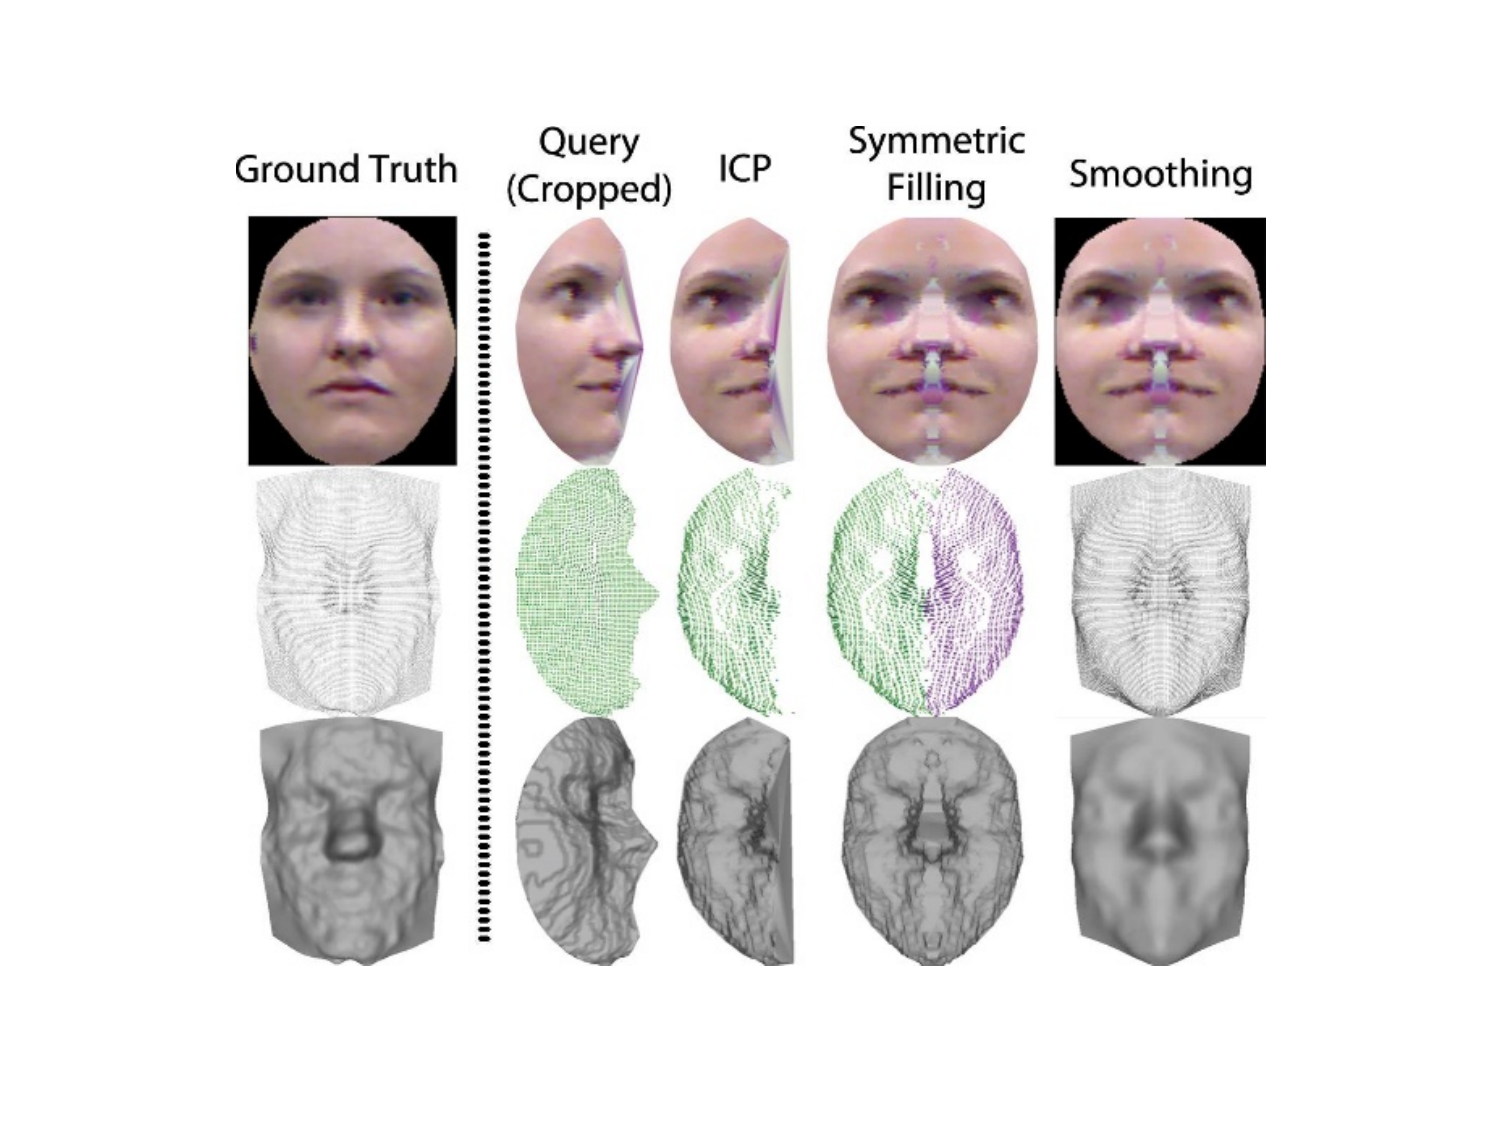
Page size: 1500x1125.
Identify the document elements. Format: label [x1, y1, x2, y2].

picture [236, 126, 1266, 966]
